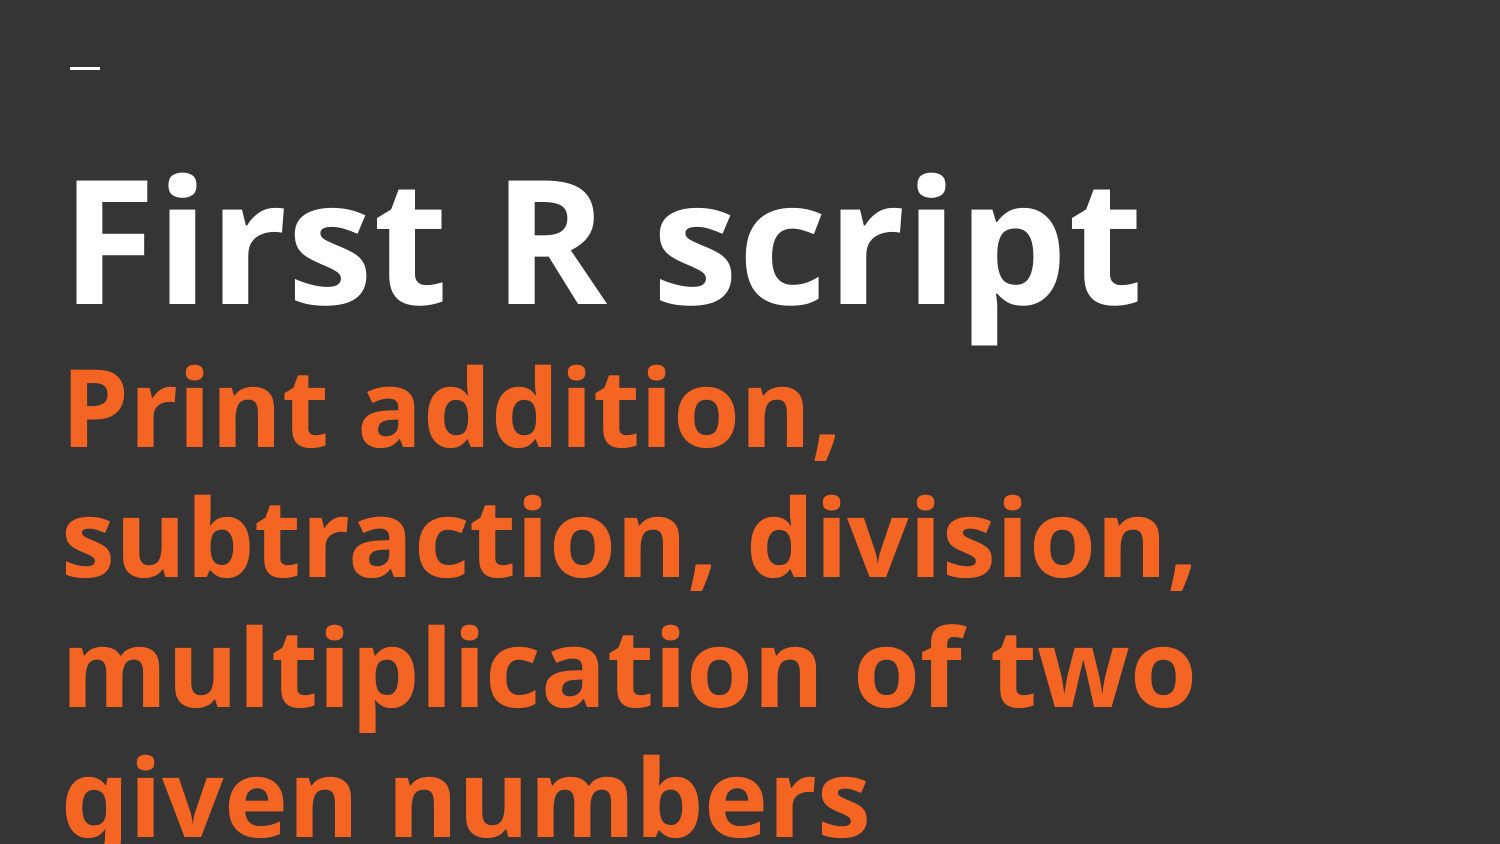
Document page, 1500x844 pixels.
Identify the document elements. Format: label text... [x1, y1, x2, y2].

title First R script Print addition, subtraction, division, multiplication of two given numbers [46, 116, 1463, 388]
